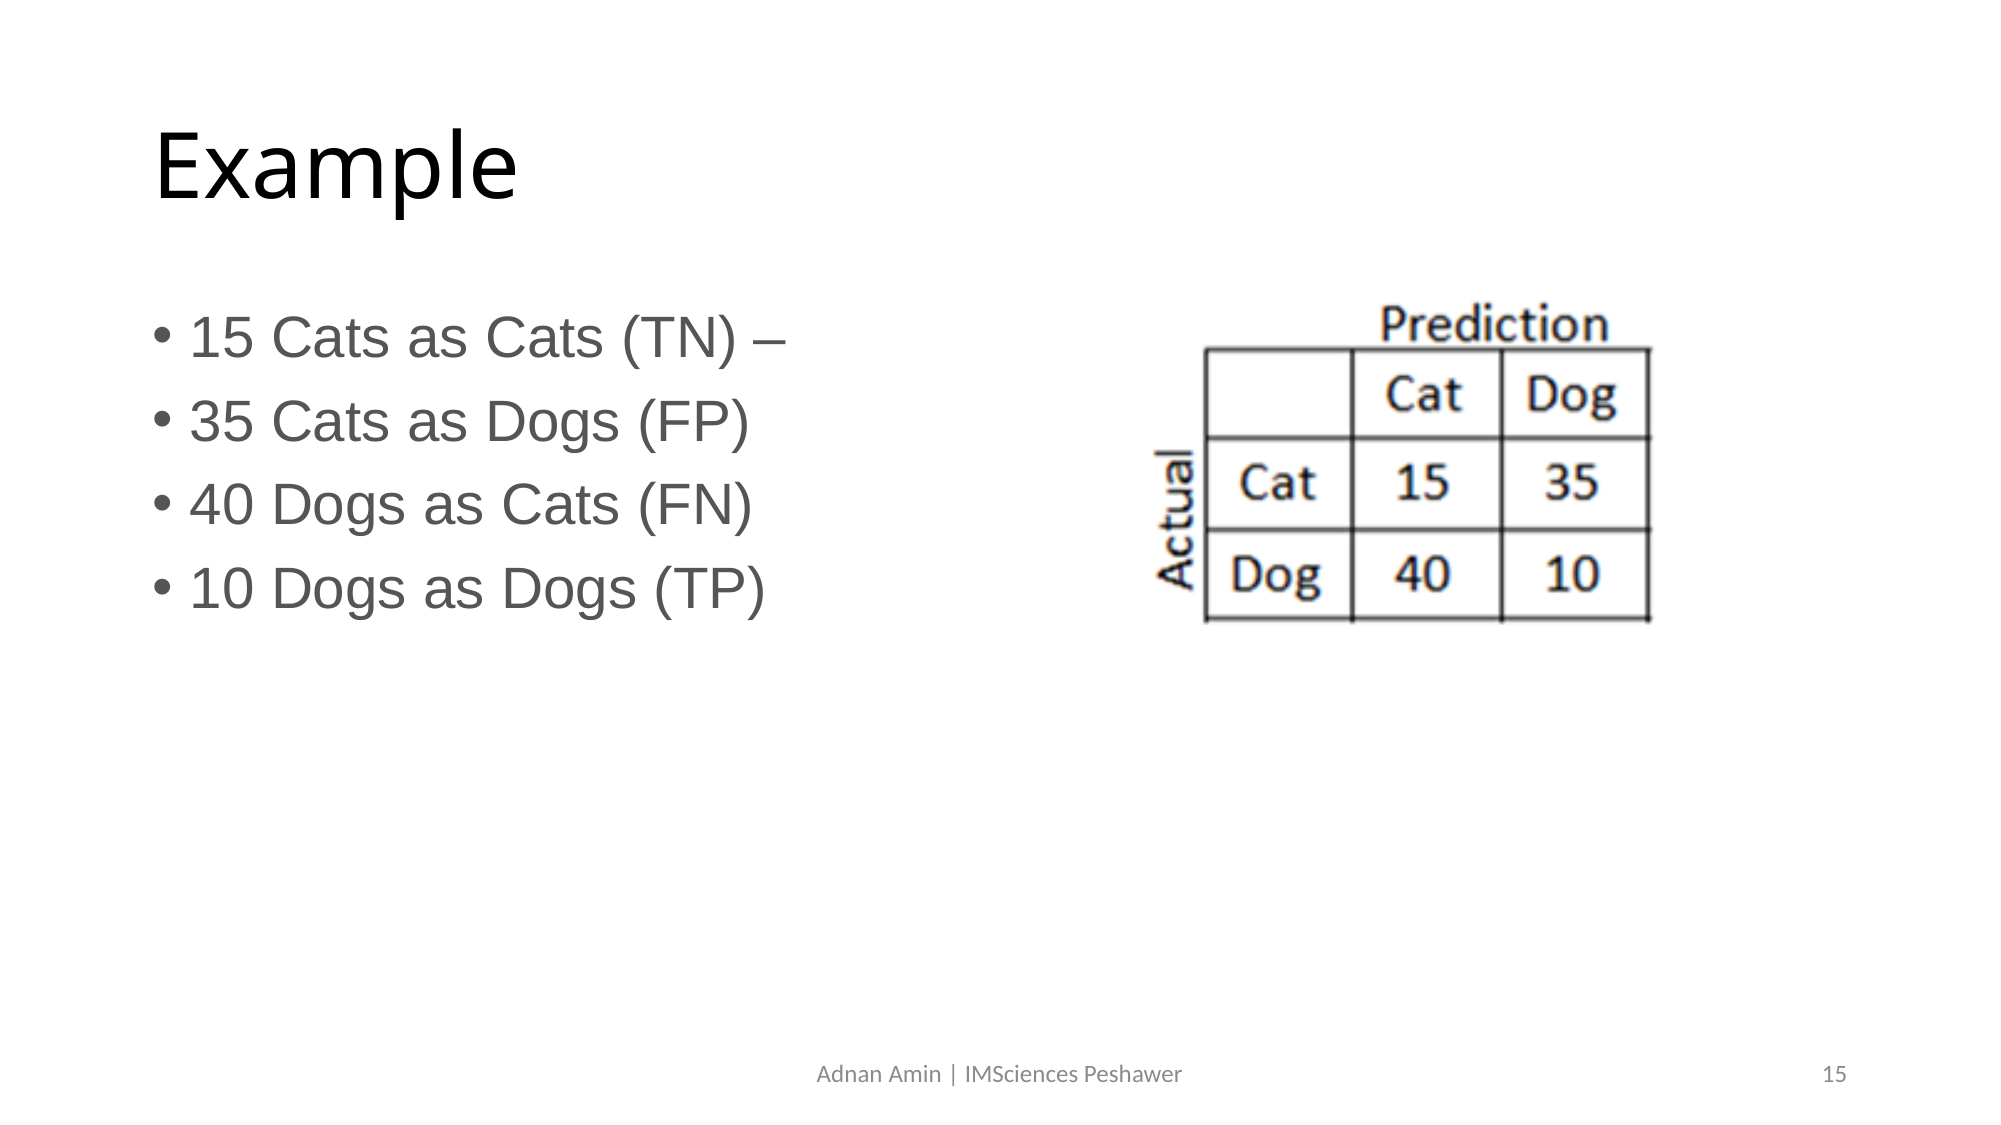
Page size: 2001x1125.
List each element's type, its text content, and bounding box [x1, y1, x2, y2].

slide_number 15 [1412, 1042, 1863, 1103]
picture [1142, 289, 1683, 640]
list 15 Cats as Cats (TN) – 35 Cats as Dogs (FP) 40 Dogs as Cats (FN) 10 Dogs as Dogs (TP) [137, 299, 1863, 1014]
title Example [137, 59, 1863, 278]
footer Adnan Amin | IMSciences Peshawer [662, 1042, 1338, 1103]
